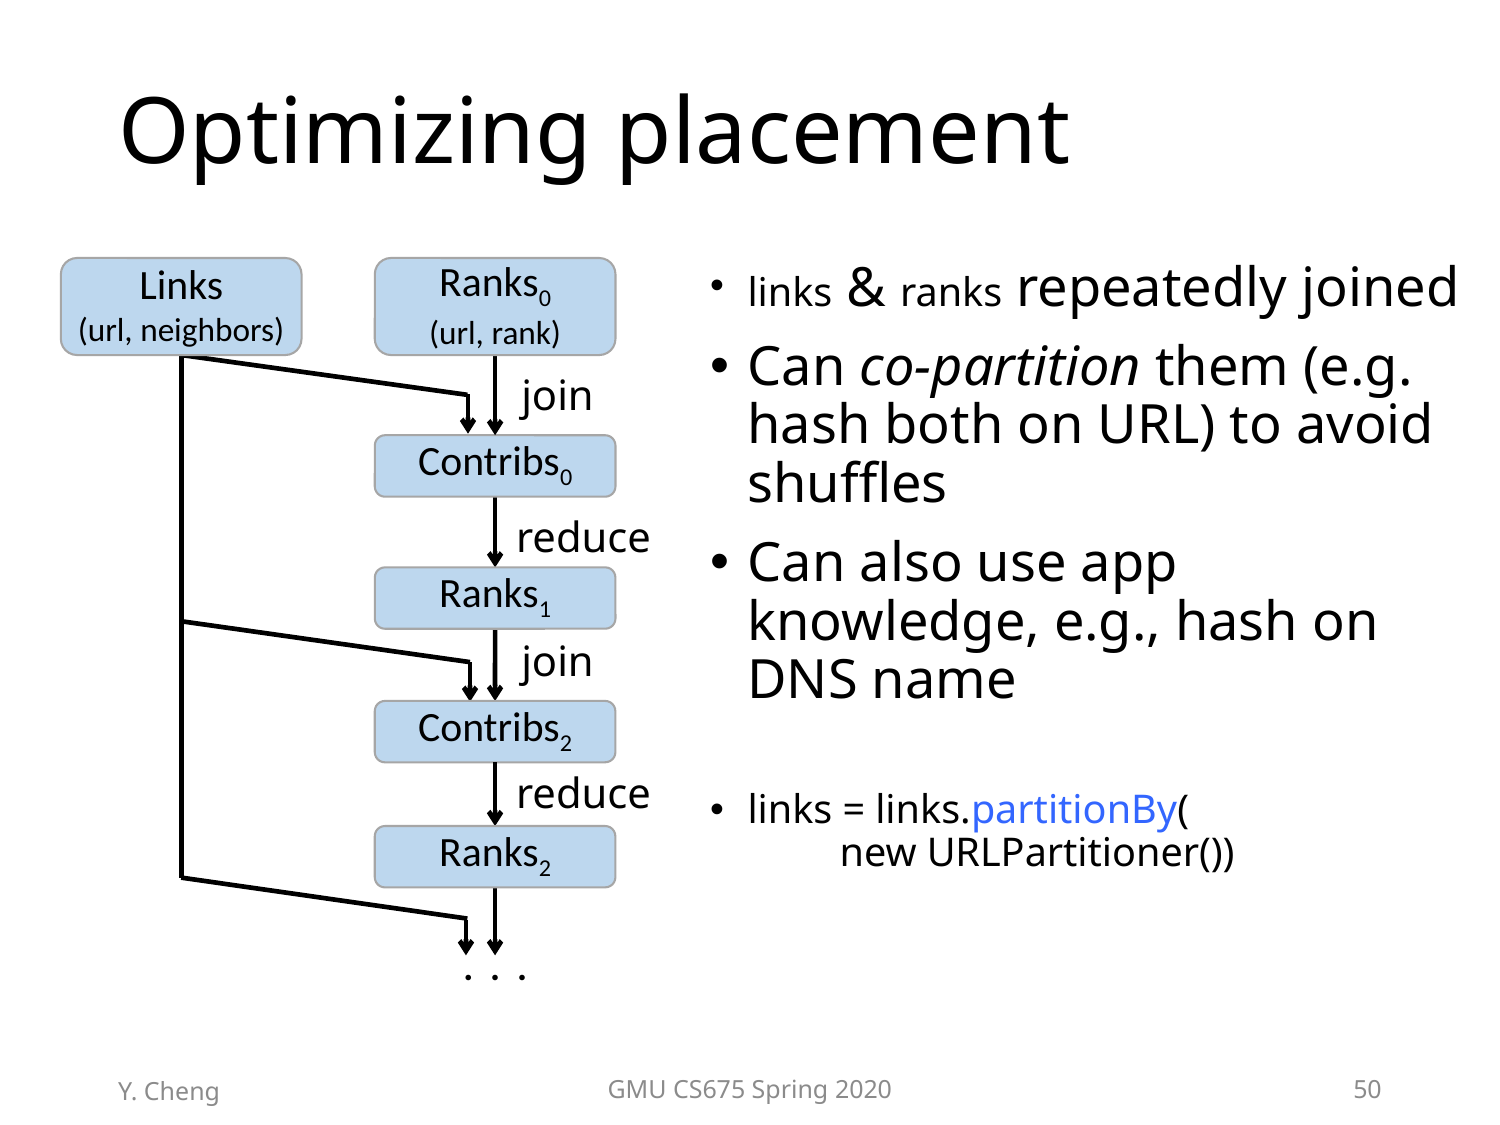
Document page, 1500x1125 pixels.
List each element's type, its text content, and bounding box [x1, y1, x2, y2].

list links & ranks repeatedly joined Can co-partition them (e.g. hash both on URL) to avoid shuffles Can also use app knowledge, e.g., hash on DNS name links = links.partitionBy( new URLPartitioner()) [694, 251, 1487, 945]
slide_number Y. Cheng [103, 1060, 441, 1121]
text_box join [506, 361, 609, 427]
text_box Ranks1 [374, 566, 617, 630]
text_box reduce [501, 502, 666, 568]
slide_number 50 [1059, 1060, 1397, 1121]
text_box reduce [501, 759, 666, 825]
text_box Contribs0 [374, 434, 617, 498]
text_box join [506, 629, 609, 692]
text_box Contribs2 [374, 700, 616, 763]
text_box Links (url, neighbors) [60, 257, 303, 356]
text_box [181, 353, 468, 395]
text_box Ranks2 [374, 825, 616, 888]
text_box . . . [417, 936, 574, 996]
footer GMU CS675 Spring 2020 [496, 1060, 1004, 1121]
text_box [181, 877, 468, 919]
title Optimizing placement [103, 25, 1397, 243]
text_box Ranks0 (url, rank) [374, 257, 617, 356]
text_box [180, 621, 471, 663]
